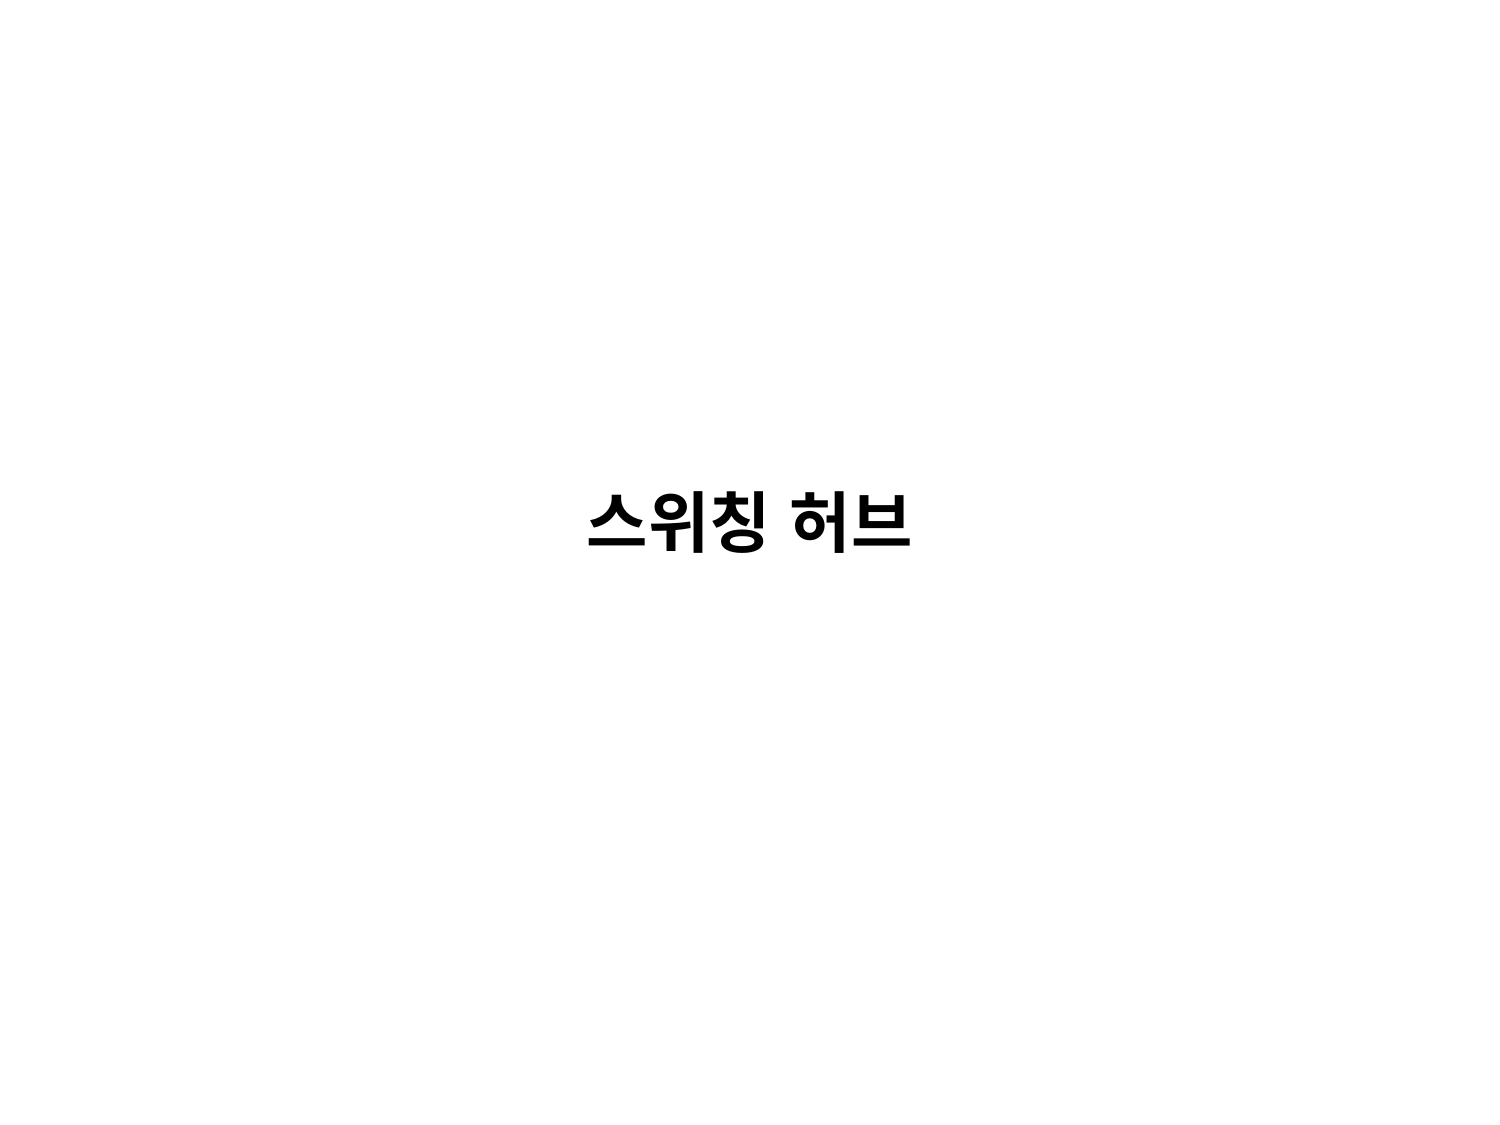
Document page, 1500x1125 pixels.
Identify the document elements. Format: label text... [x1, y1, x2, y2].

text_box 스위칭 허브 [315, 468, 1184, 575]
